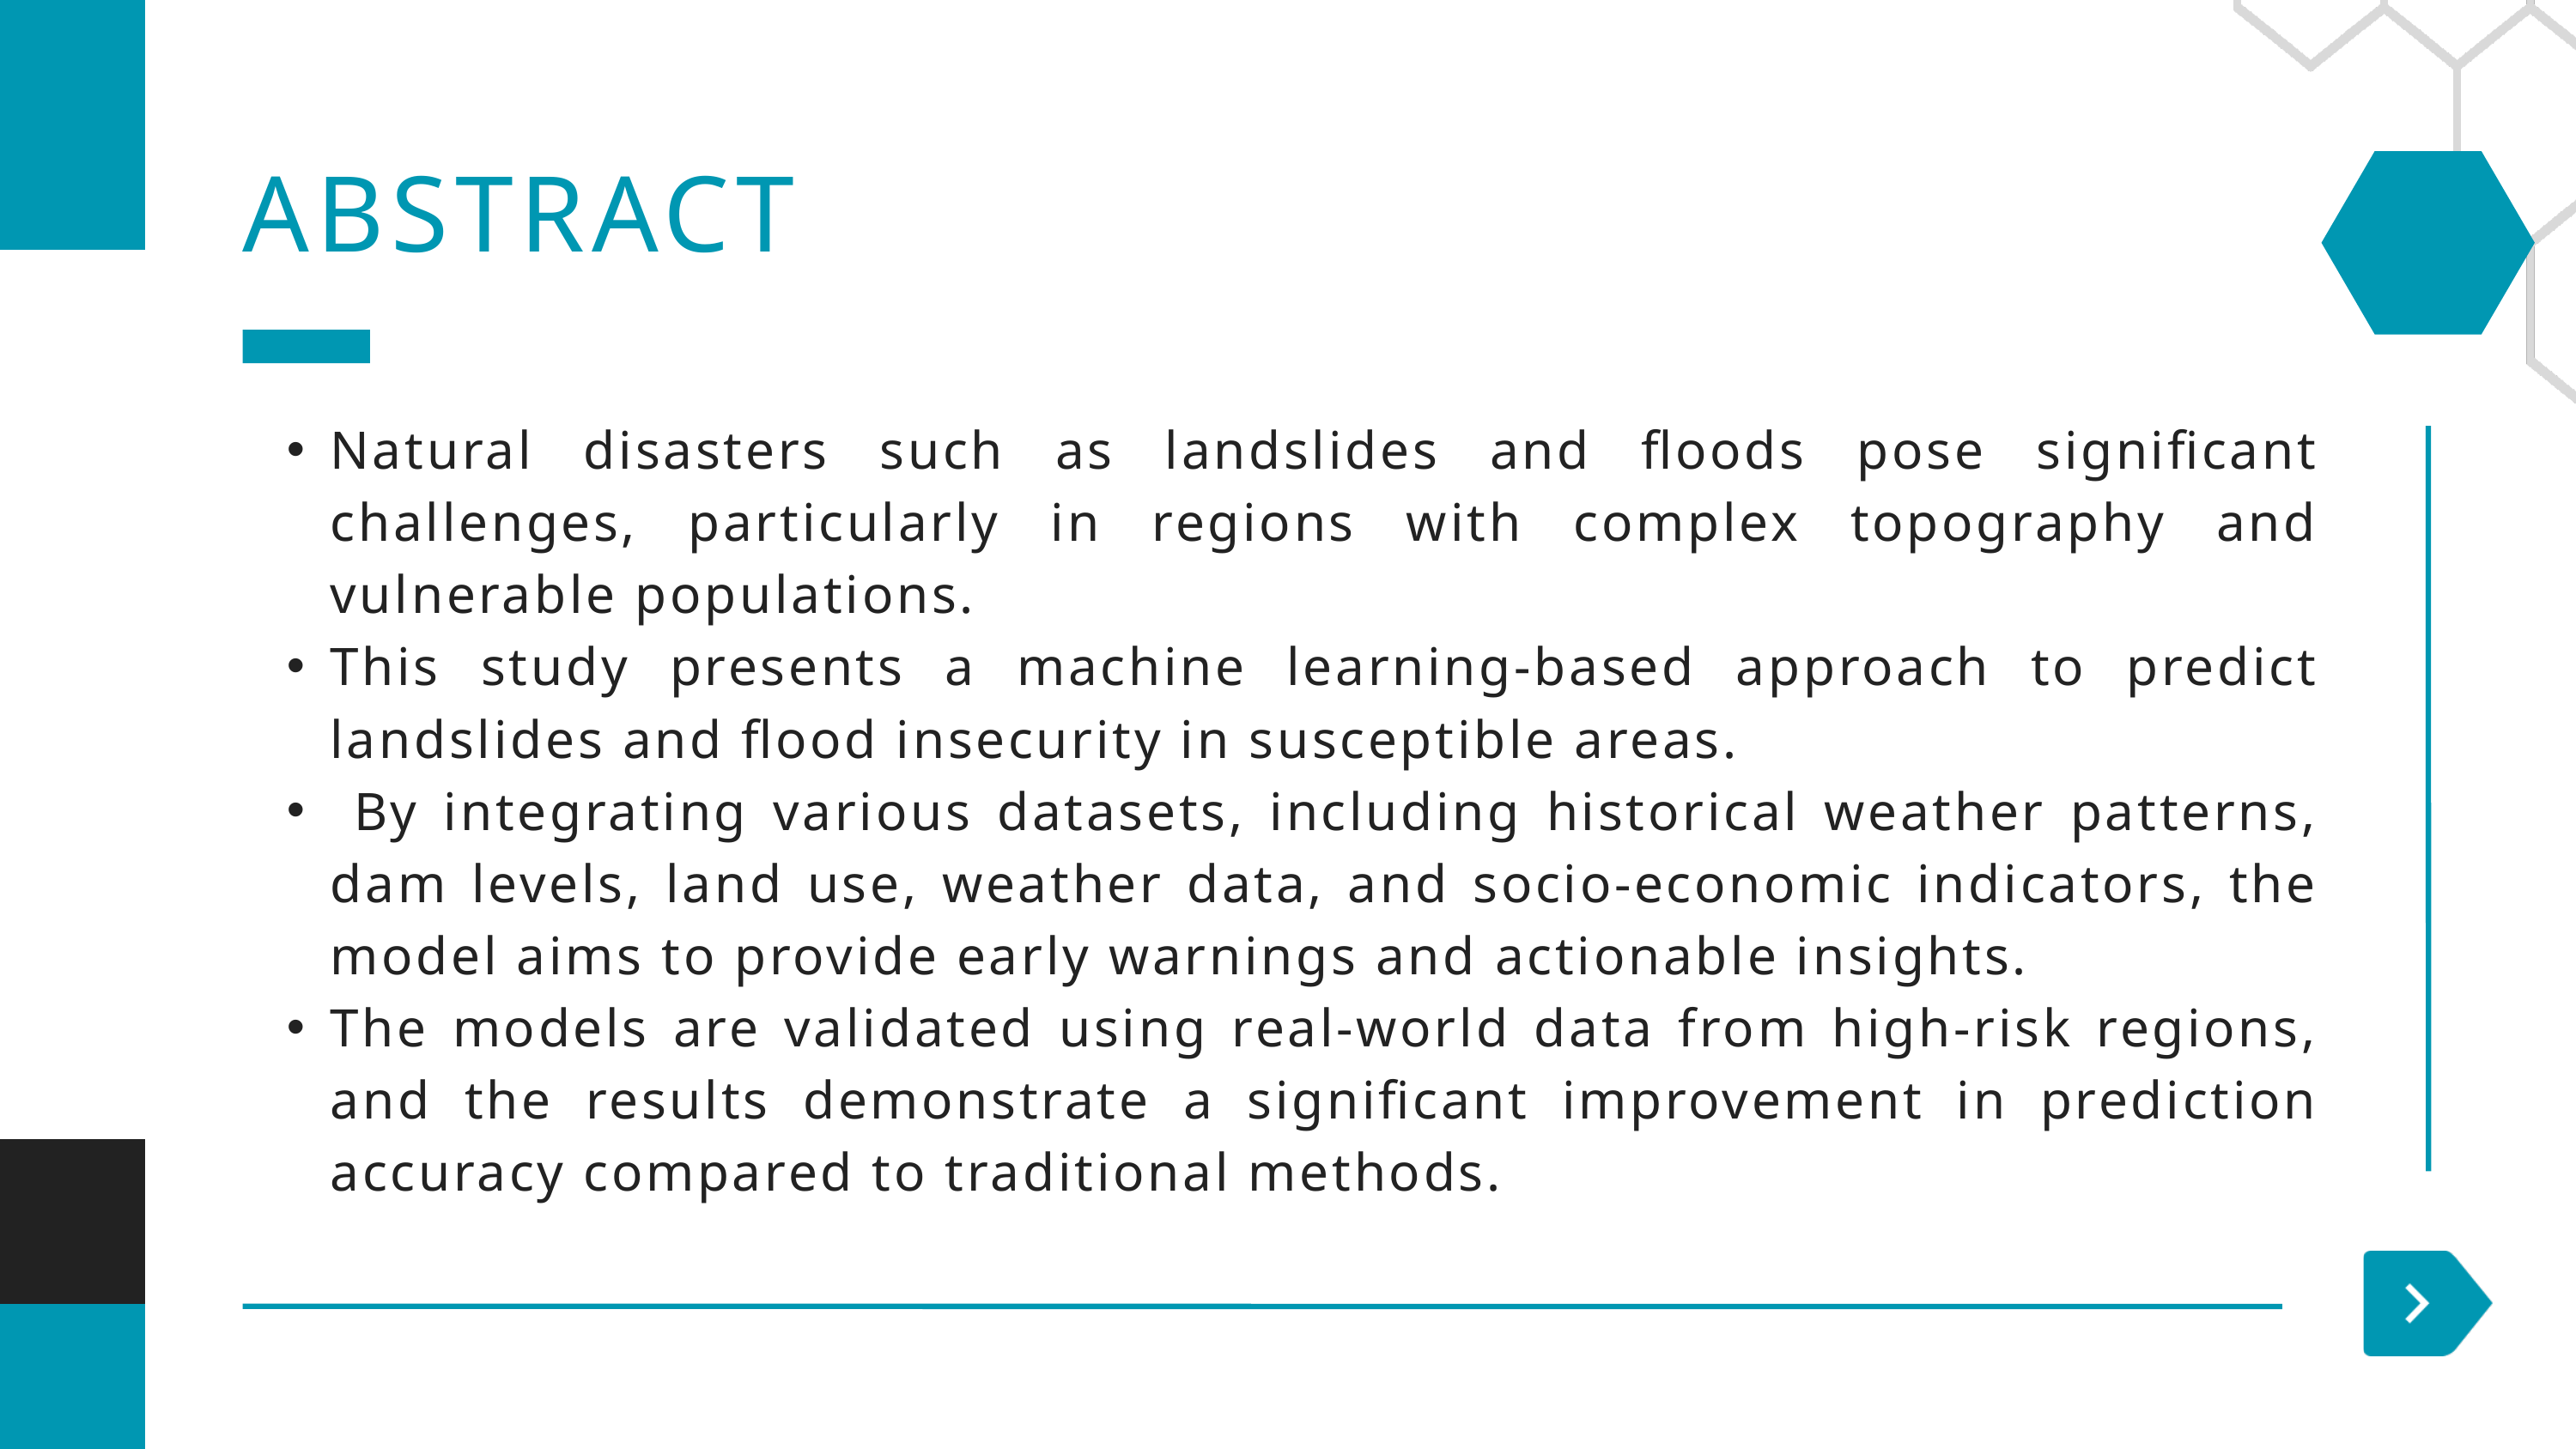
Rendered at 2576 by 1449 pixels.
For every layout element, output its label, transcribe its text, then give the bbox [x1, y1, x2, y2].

text_box Natural disasters such as landslides and floods pose significant challenges, particularly in regions with complex topography and vulnerable populations. This study presents a machine learning-based approach to predict landslides and flood insecurity in susceptible areas. By integrating various datasets, including historical weather patterns, dam levels, land use, weather data, and socio-economic indicators, the model aims to provide early warnings and actionable insights. The models are validated using real-world data from high-risk regions, and the results demonstrate a significant improvement in prediction accuracy compared to traditional methods. [242, 407, 2322, 1202]
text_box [2321, 150, 2536, 335]
text_box ABSTRACT [242, 126, 1177, 274]
text_box [2363, 1251, 2494, 1356]
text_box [0, 1303, 145, 1449]
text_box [0, 0, 145, 250]
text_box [0, 1138, 145, 1303]
text_box [2172, 0, 2576, 427]
